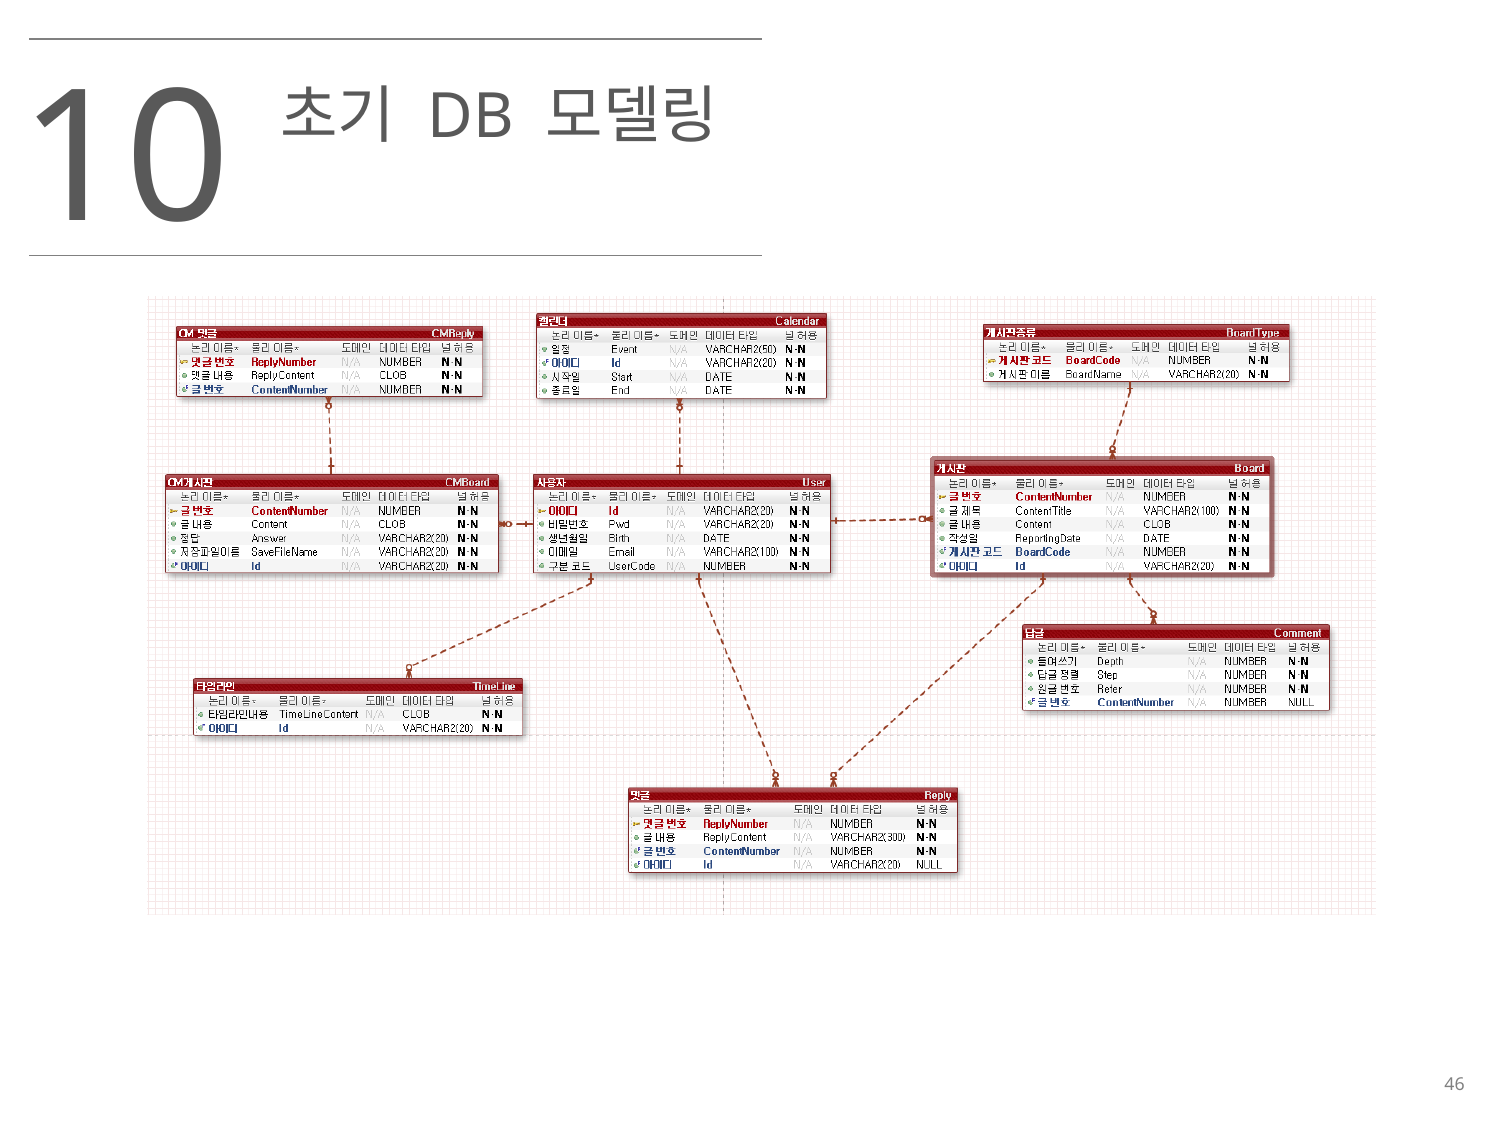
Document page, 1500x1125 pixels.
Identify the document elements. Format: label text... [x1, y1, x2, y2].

text_box 초기 DB 모델링 [266, 68, 939, 158]
picture [147, 296, 1377, 915]
text_box 10 [5, 29, 266, 265]
